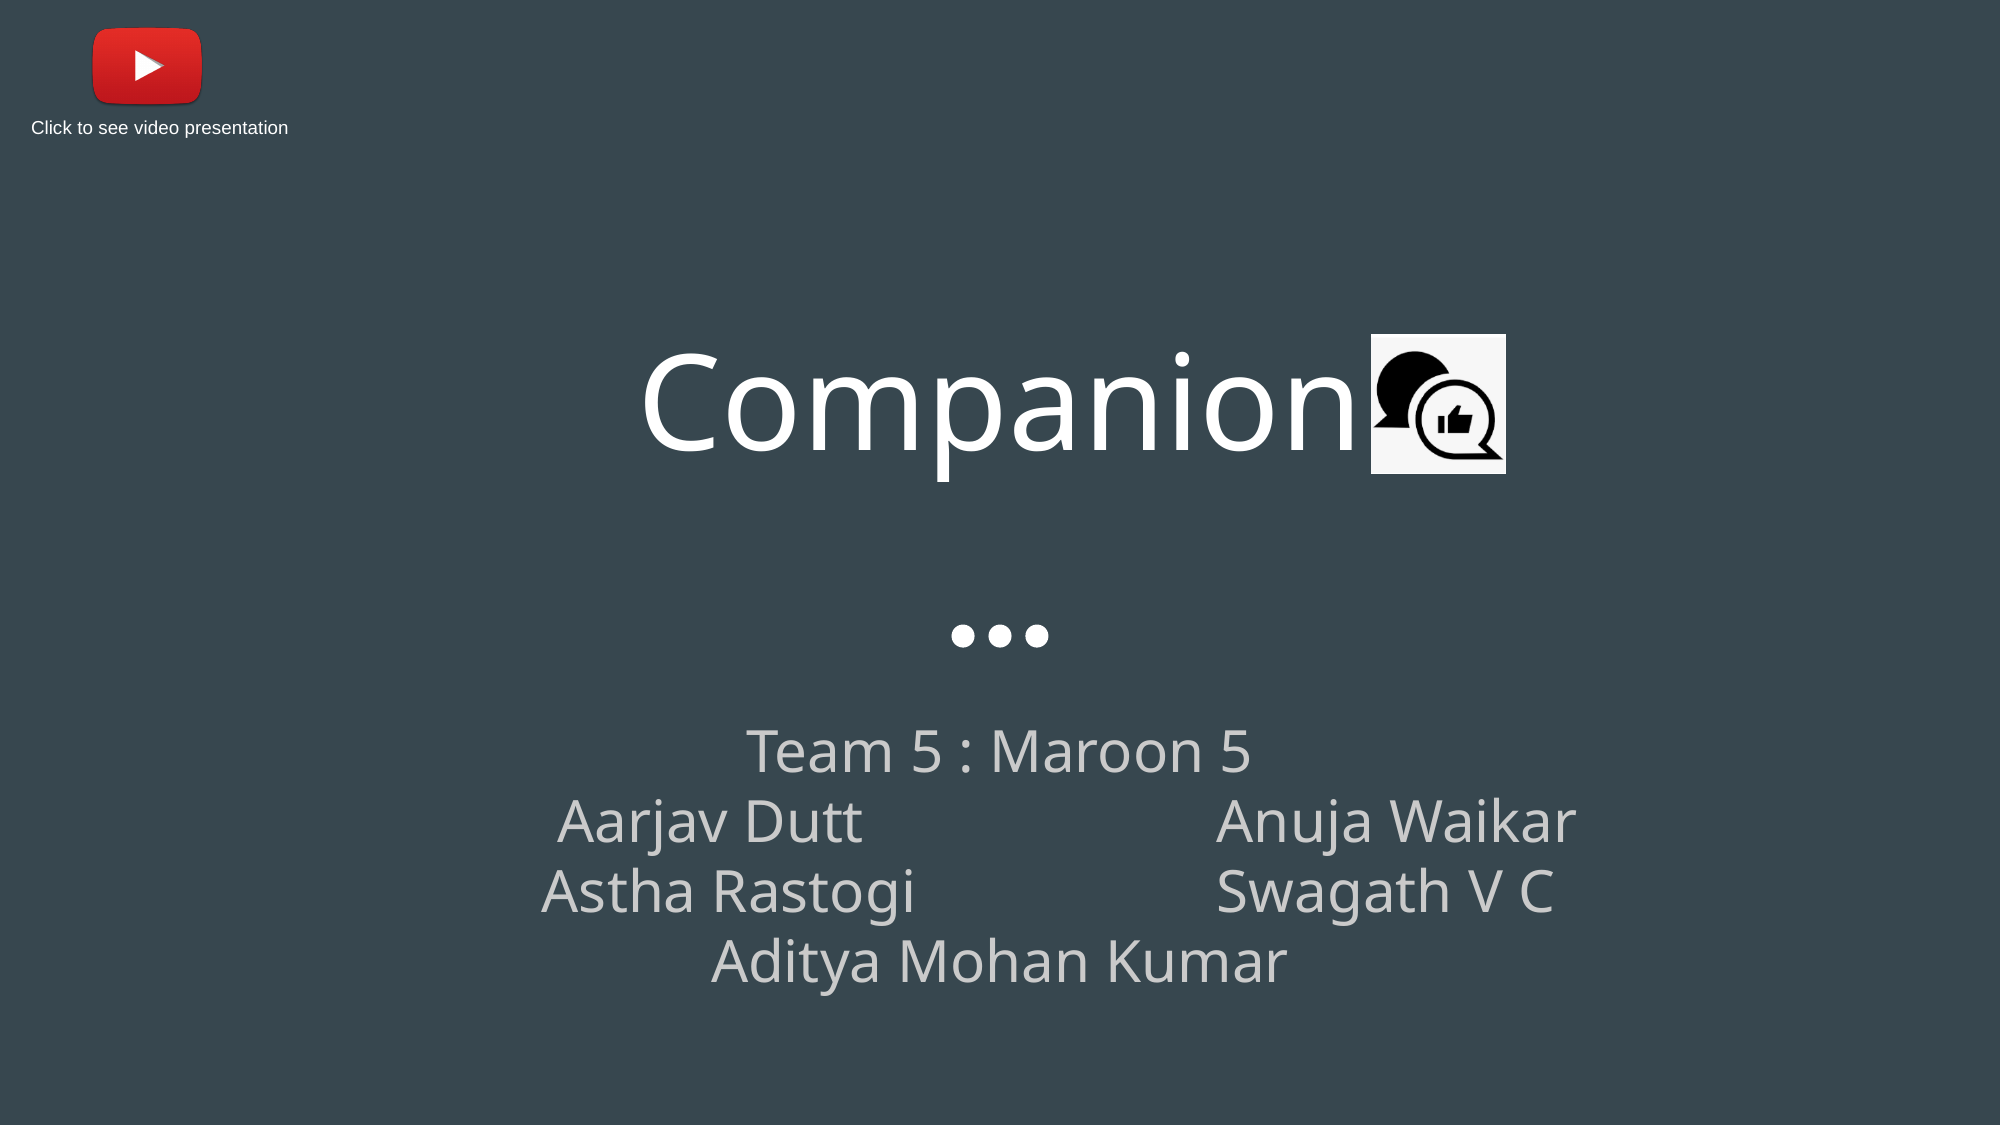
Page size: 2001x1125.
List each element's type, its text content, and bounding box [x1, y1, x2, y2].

subtitle Team 5 : Maroon 5 Aarjav Dutt Anuja Waikar Astha Rastogi Swagath V C Aditya Mohan Kumar [146, 694, 1854, 1010]
picture [90, 11, 203, 124]
title Companion [146, 216, 1854, 498]
picture [1370, 334, 1507, 474]
text_box Click to see video presentation [16, 108, 309, 146]
